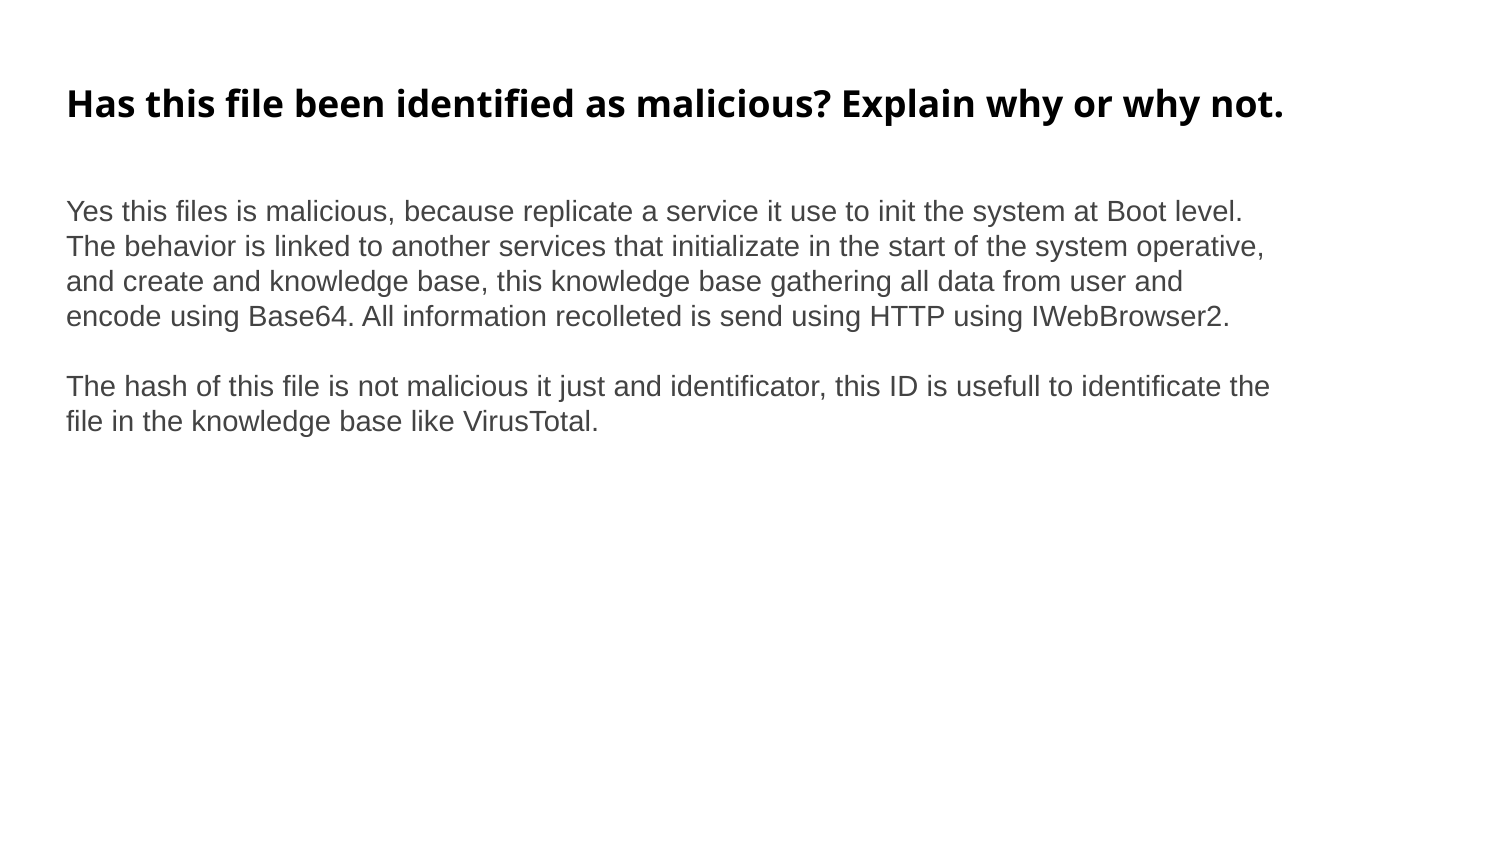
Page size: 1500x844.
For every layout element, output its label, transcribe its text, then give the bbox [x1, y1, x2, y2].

list Has this file been identified as malicious? Explain why or why not. [51, 68, 1312, 222]
text_box Yes this files is malicious, because replicate a service it use to init the system at Boot level. The behavior is linked to another services that initializate in the start of the system operative, and create and knowledge base, this knowledge base gathering all data from user and encode using Base64. All information recolleted is send using HTTP using IWebBrowser2. The hash of this file is not malicious it just and identificator, this ID is usefull to identificate the file in the knowledge base like VirusTotal. [51, 177, 1288, 487]
